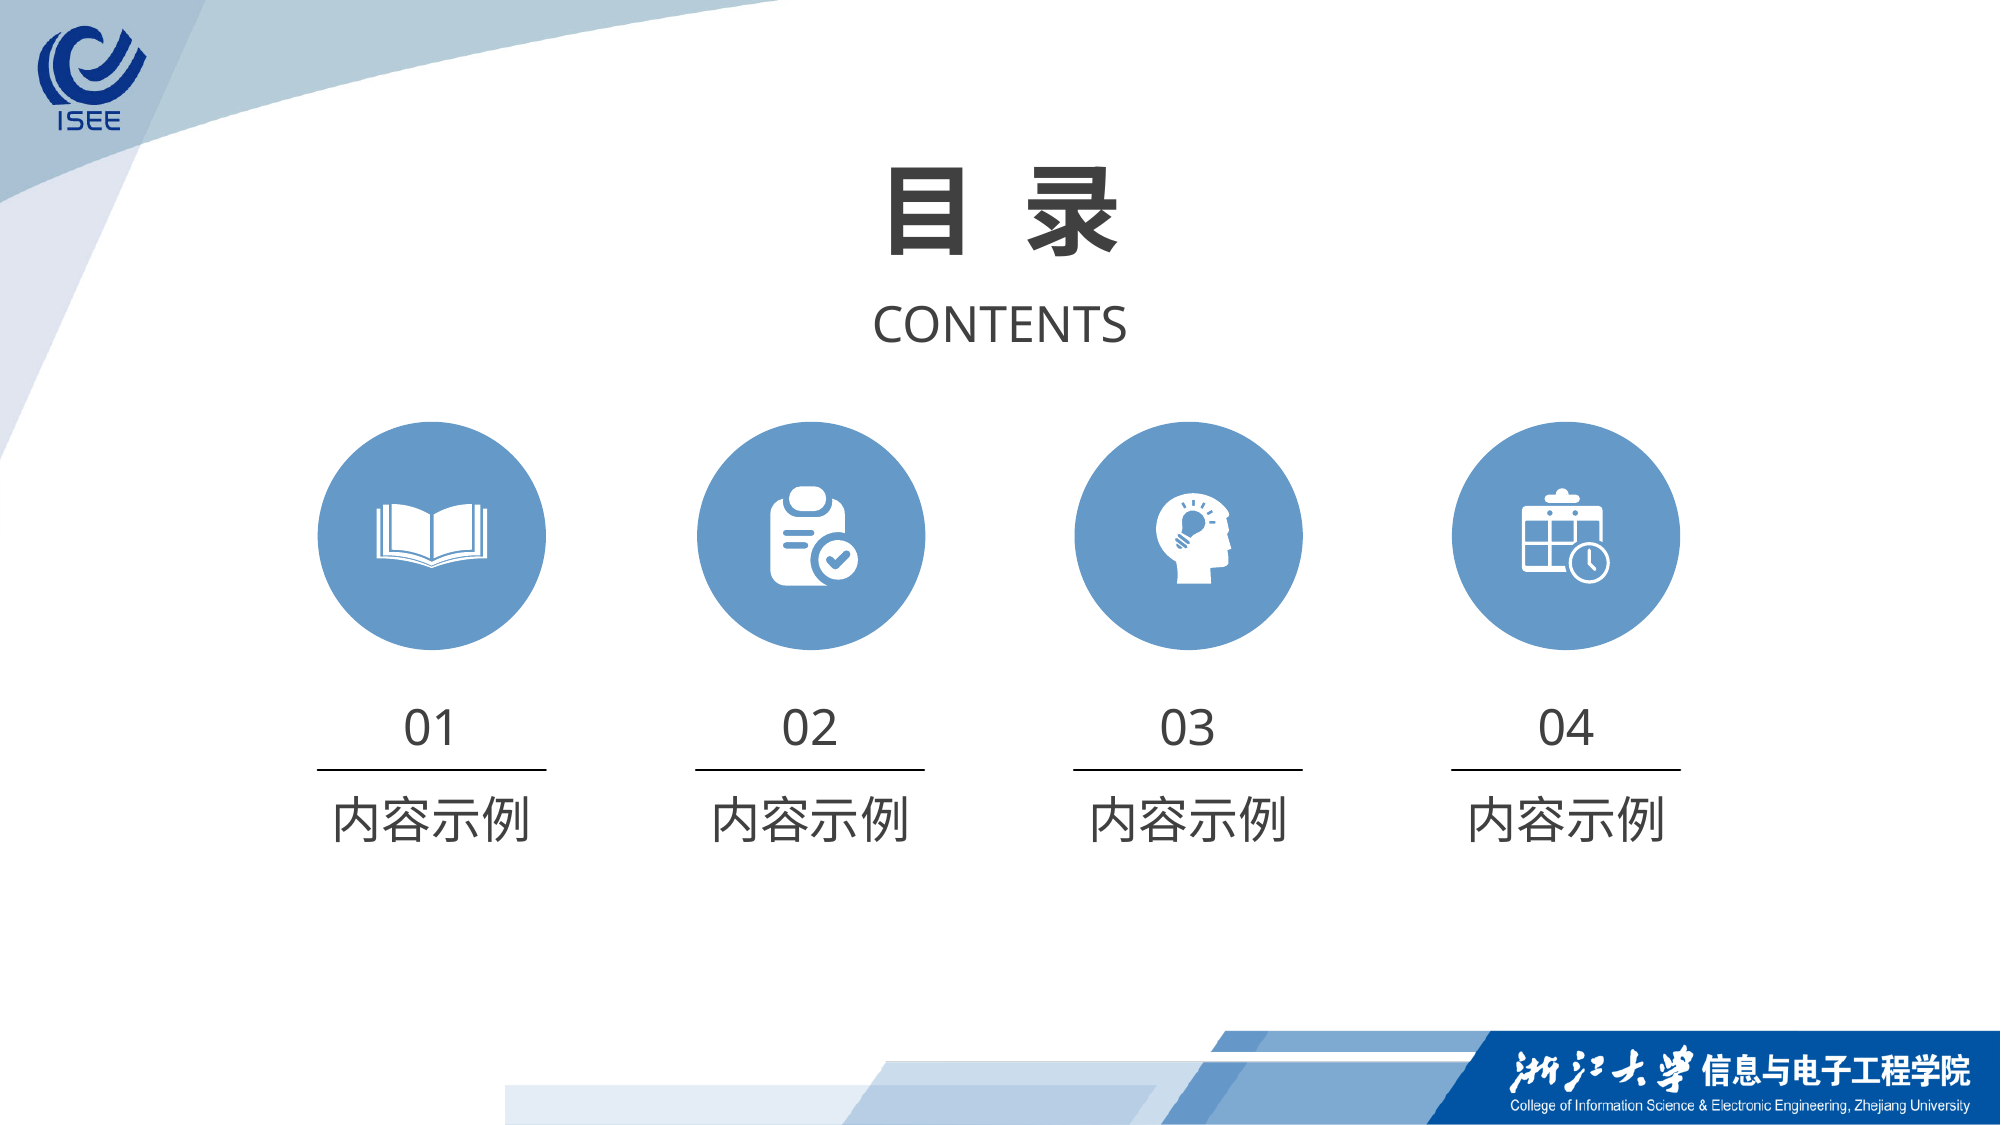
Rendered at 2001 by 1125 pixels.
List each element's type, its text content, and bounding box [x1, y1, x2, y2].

picture [505, 1030, 2000, 1125]
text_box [1071, 688, 1305, 857]
picture [0, 0, 1212, 540]
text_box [1450, 688, 1683, 857]
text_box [317, 421, 546, 651]
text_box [1074, 421, 1303, 651]
text_box 目 录 [862, 139, 1138, 275]
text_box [693, 688, 927, 857]
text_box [1451, 421, 1681, 651]
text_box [697, 421, 926, 651]
text_box CONTENTS [857, 285, 1143, 360]
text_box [315, 688, 549, 857]
